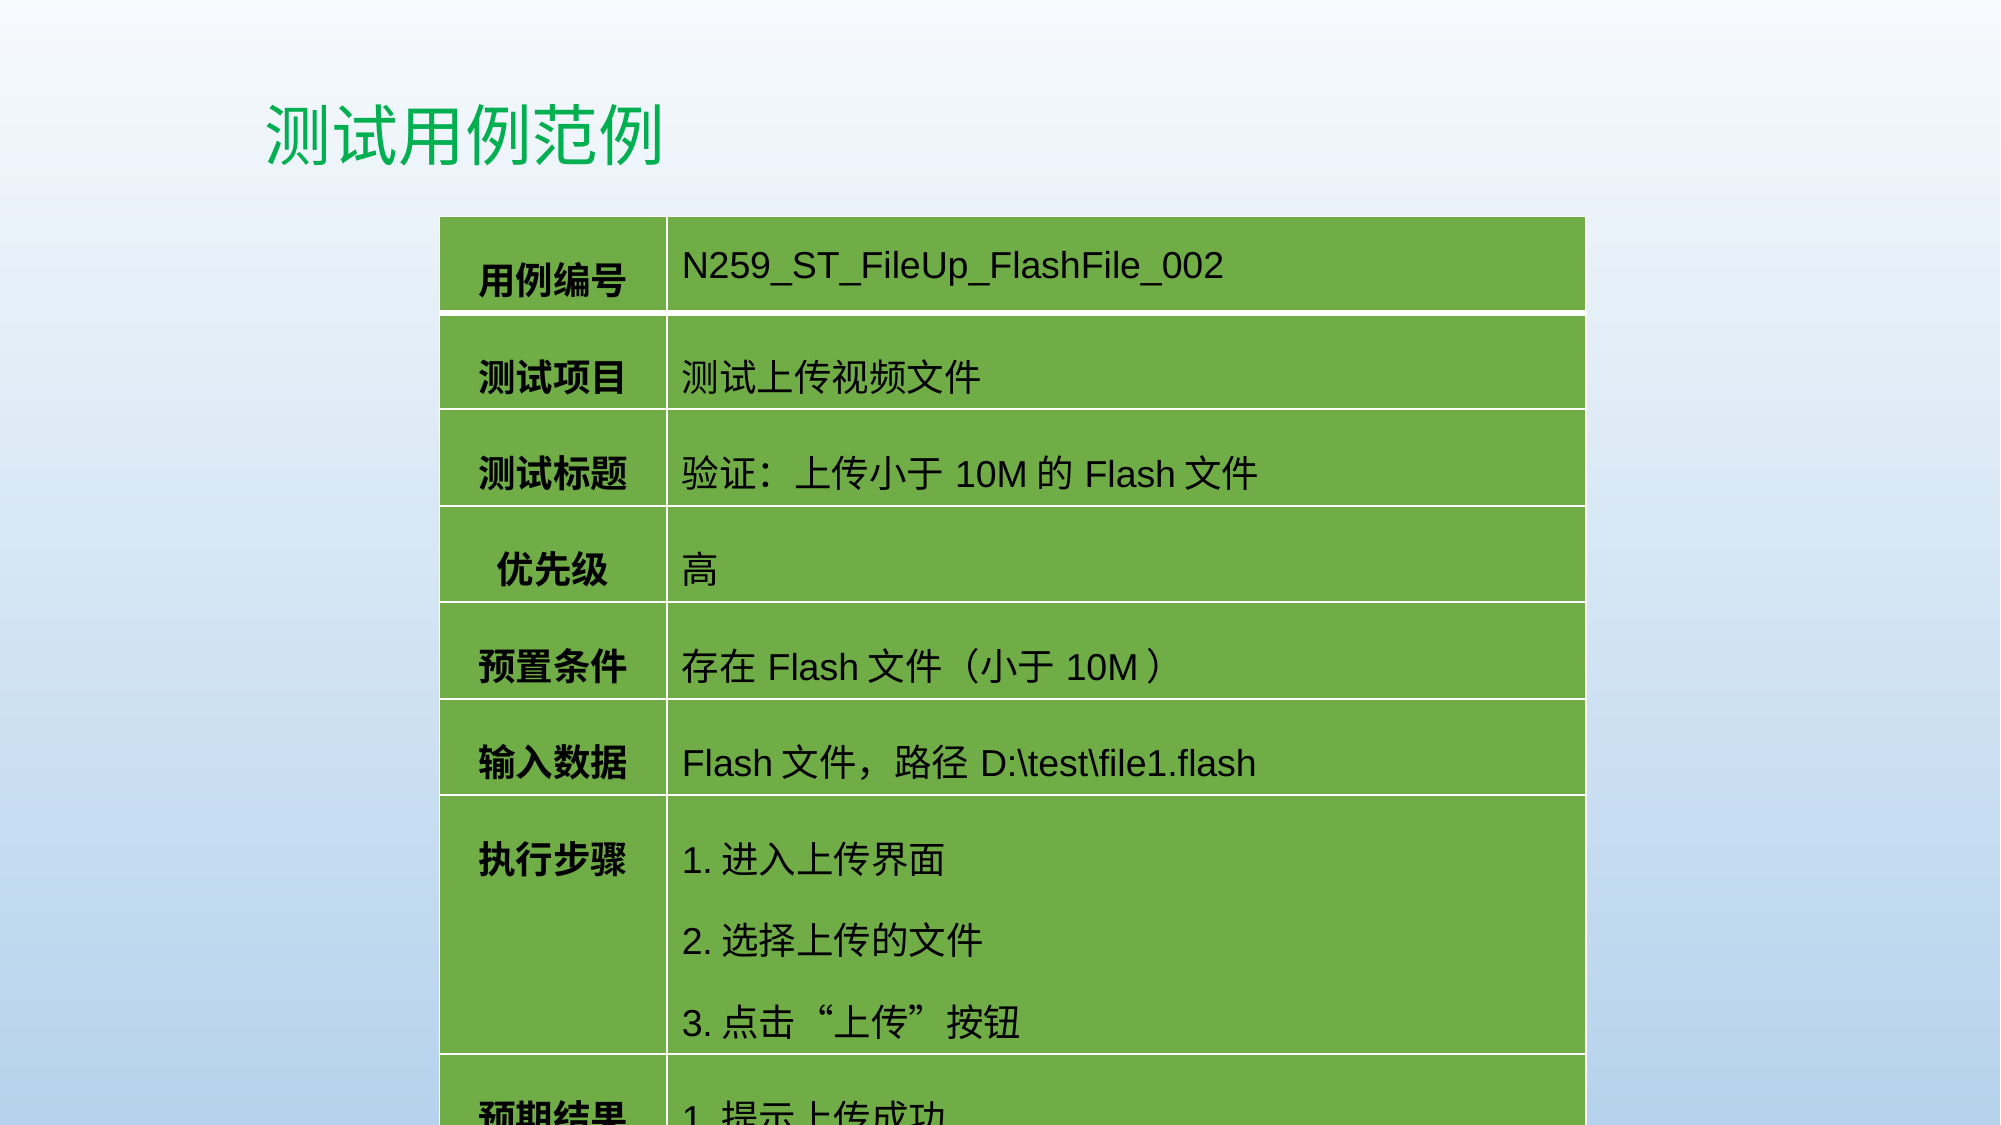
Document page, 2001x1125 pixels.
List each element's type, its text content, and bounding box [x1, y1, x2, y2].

table_cell 1.提示上传成功 2.检查文件是否能正常使用 [668, 1055, 1585, 1125]
table_cell 优先级 [440, 507, 666, 601]
table_cell Flash文件，路径D:\test\file1.flash [668, 700, 1585, 794]
text_box 测试用例范例 [249, 86, 1375, 192]
table_cell 测试项目 [440, 316, 666, 408]
table_cell 高 [668, 507, 1585, 601]
table_cell 预期结果 [440, 1055, 666, 1125]
table_cell 测试上传视频文件 [668, 316, 1585, 408]
table_cell 输入数据 [440, 700, 666, 794]
table_header N259_ST_FileUp_FlashFile_002 [668, 217, 1585, 310]
table_header 用例编号 [440, 217, 666, 310]
table_cell 存在Flash文件（小于10M） [668, 603, 1585, 698]
table_cell 测试标题 [440, 410, 666, 505]
table_cell 预置条件 [440, 603, 666, 698]
table_cell 1.进入上传界面 2.选择上传的文件 3.点击“上传”按钮 [668, 796, 1585, 1053]
table_cell 执行步骤 [440, 796, 666, 1053]
table_cell 验证：上传小于10M的Flash文件 [668, 410, 1585, 505]
